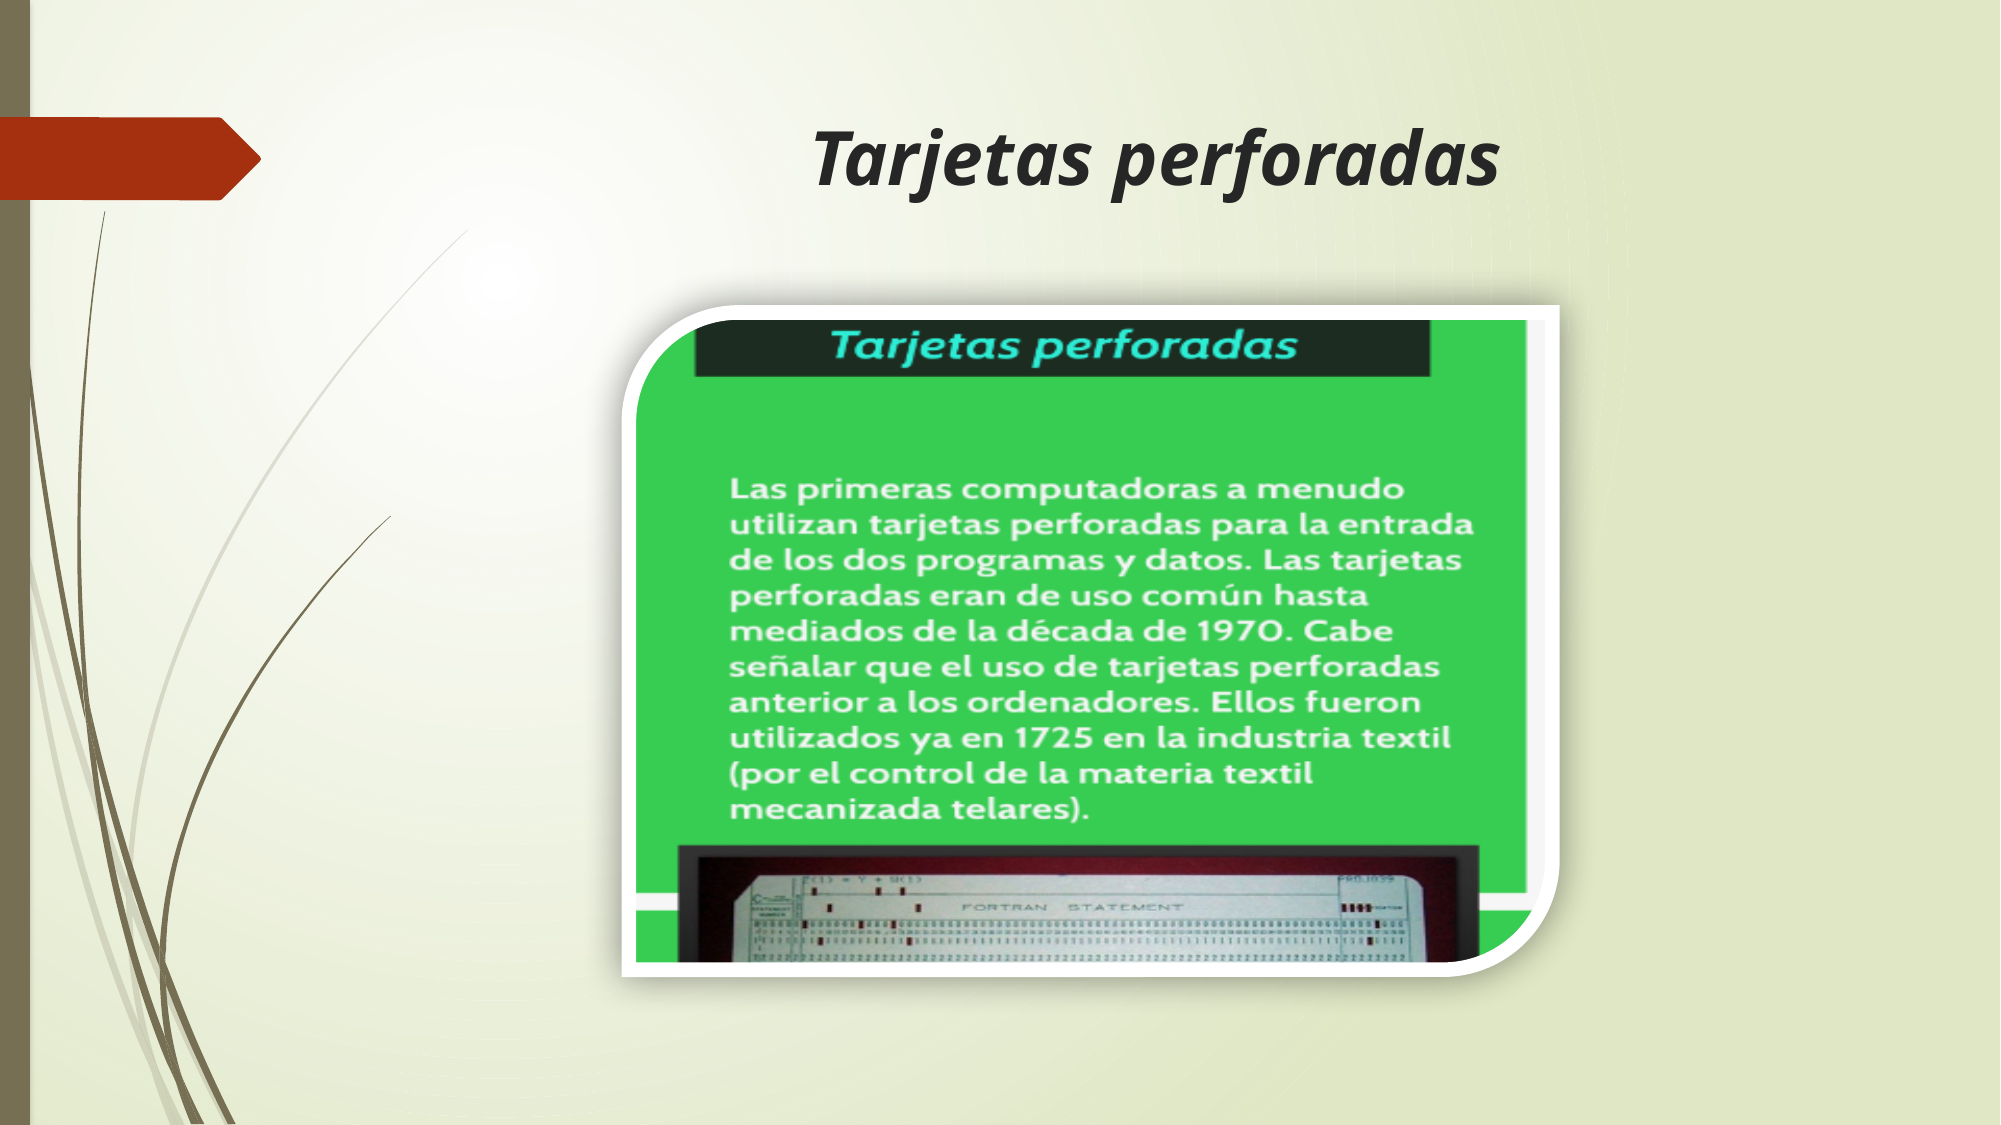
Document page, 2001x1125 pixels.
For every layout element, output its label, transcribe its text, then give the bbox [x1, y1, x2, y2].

title Tarjetas perforadas [425, 102, 1888, 313]
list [628, 312, 1553, 970]
